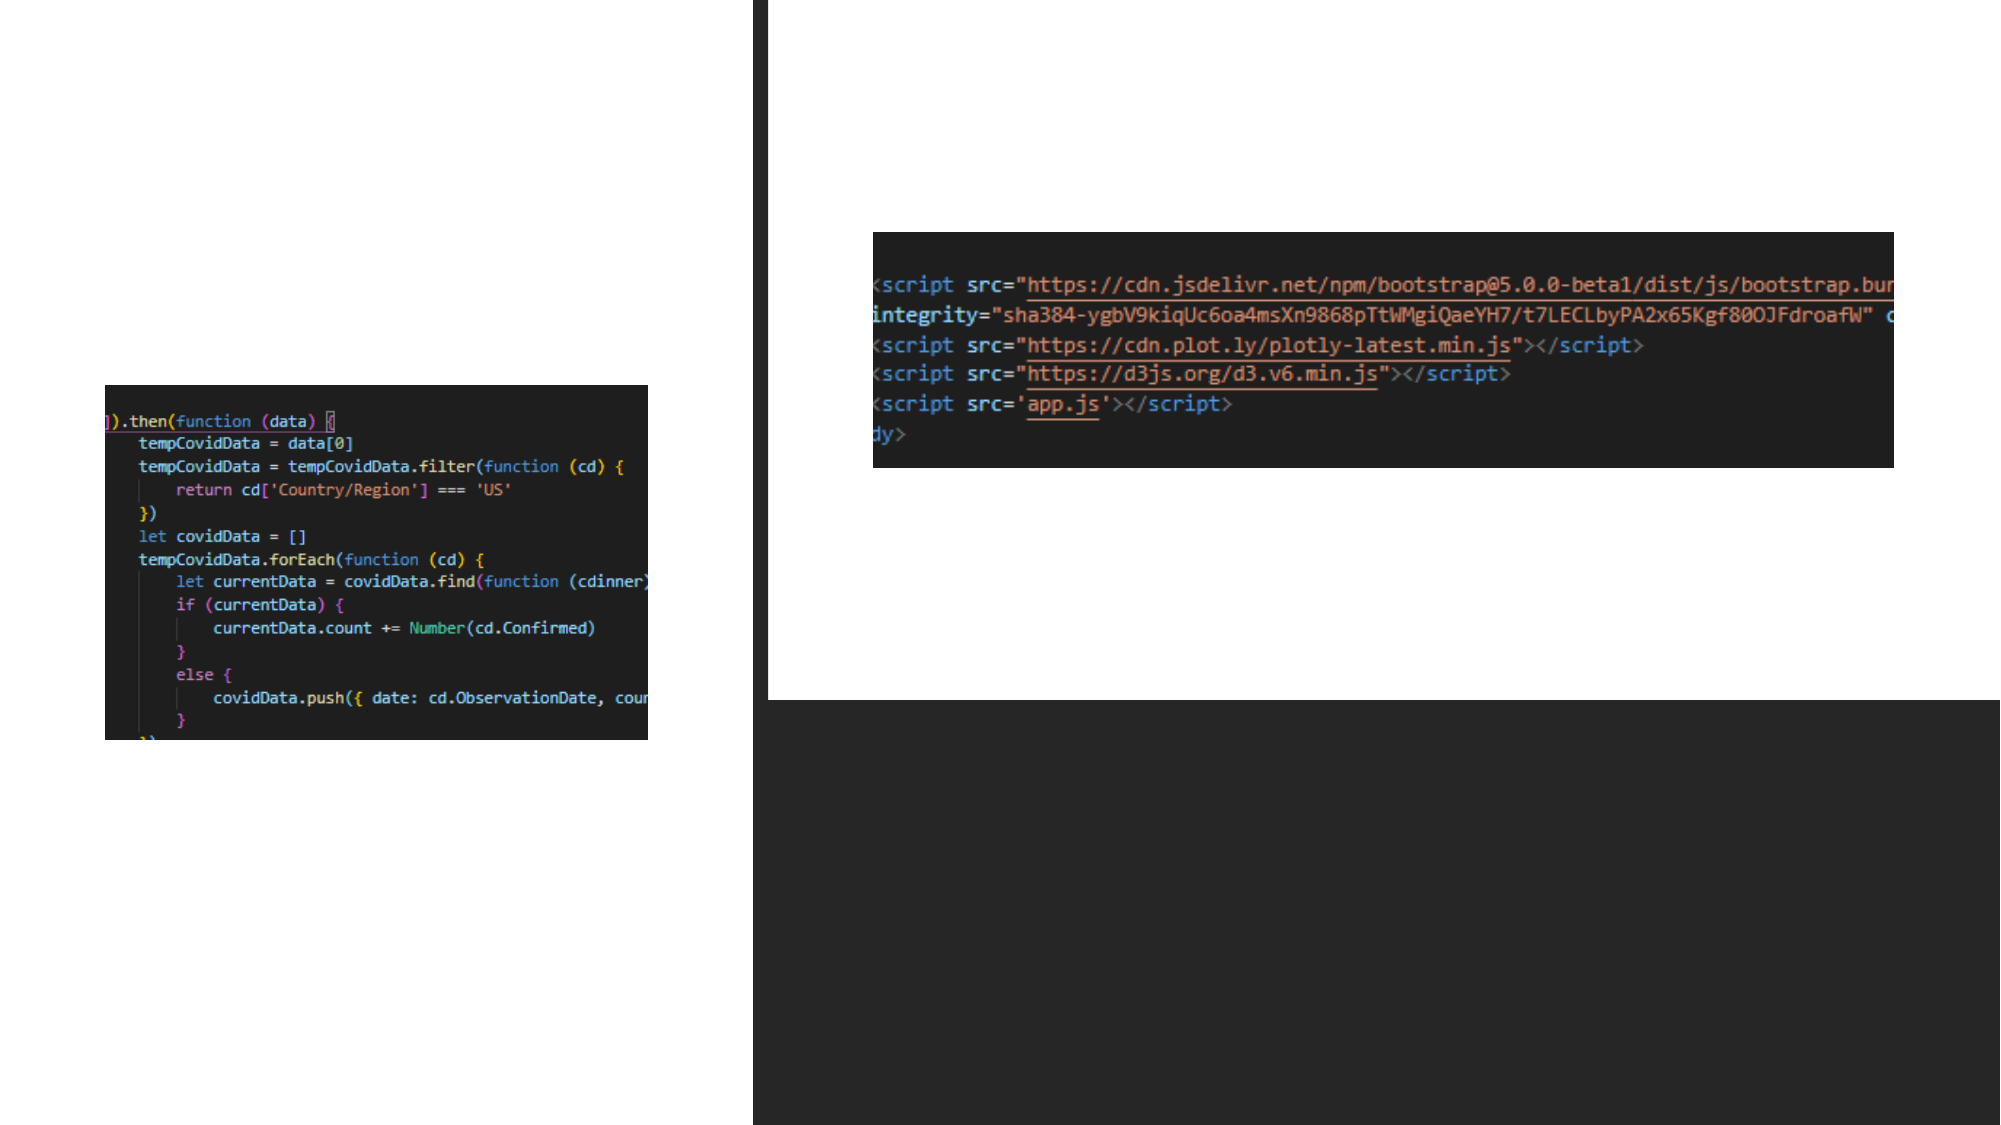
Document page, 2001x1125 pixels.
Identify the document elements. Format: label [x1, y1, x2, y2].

picture [104, 384, 648, 741]
picture [873, 231, 1895, 469]
text_box [0, 0, 752, 1125]
text_box [752, 0, 769, 1125]
text_box [769, 0, 2000, 699]
text_box [769, 699, 2000, 1125]
